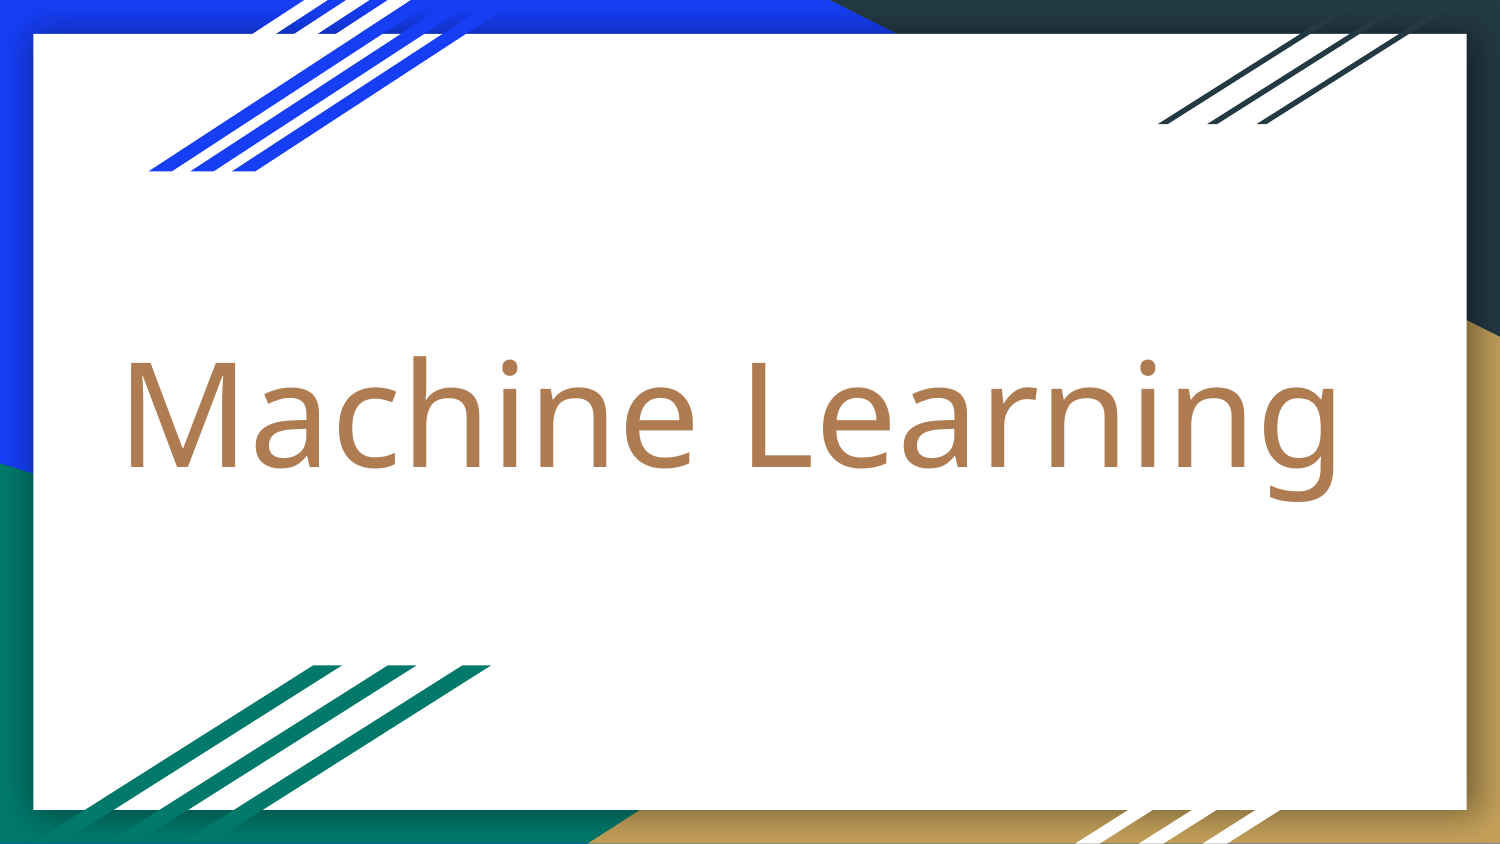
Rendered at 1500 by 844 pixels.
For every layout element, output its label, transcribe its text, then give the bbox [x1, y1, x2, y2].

title Machine Learning [64, 276, 1401, 542]
